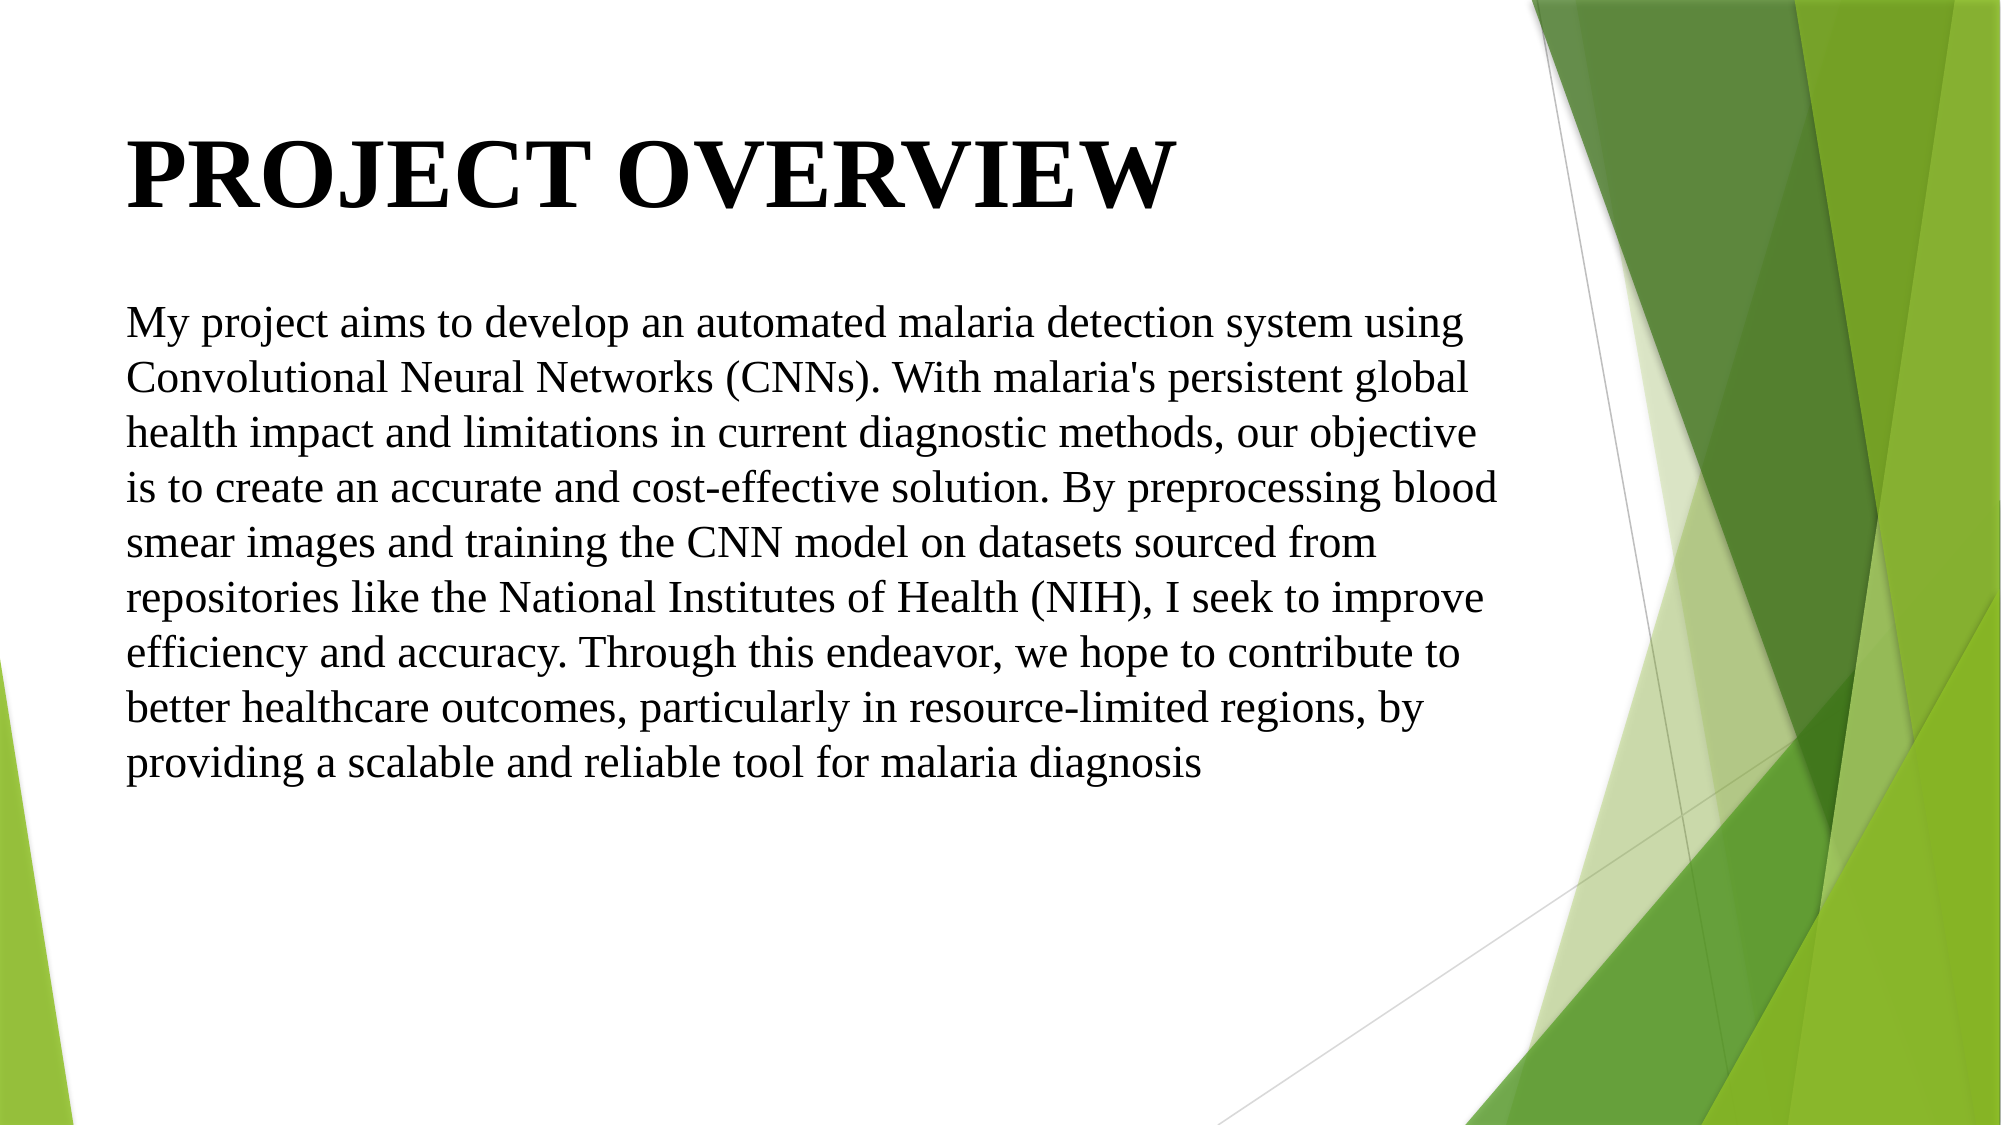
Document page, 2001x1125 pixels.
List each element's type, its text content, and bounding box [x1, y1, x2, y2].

title PROJECT OVERVIEW [111, 99, 1522, 284]
list My project aims to develop an automated malaria detection system using Convolutional Neural Networks (CNNs). With malaria's persistent global health impact and limitations in current diagnostic methods, our objective is to create an accurate and cost-effective solution. By preprocessing blood smear images and training the CNN model on datasets sourced from repositories like the National Institutes of Health (NIH), I seek to improve efficiency and accuracy. Through this endeavor, we hope to contribute to better healthcare outcomes, particularly in resource-limited regions, by providing a scalable and reliable tool for malaria diagnosis [111, 284, 1522, 921]
